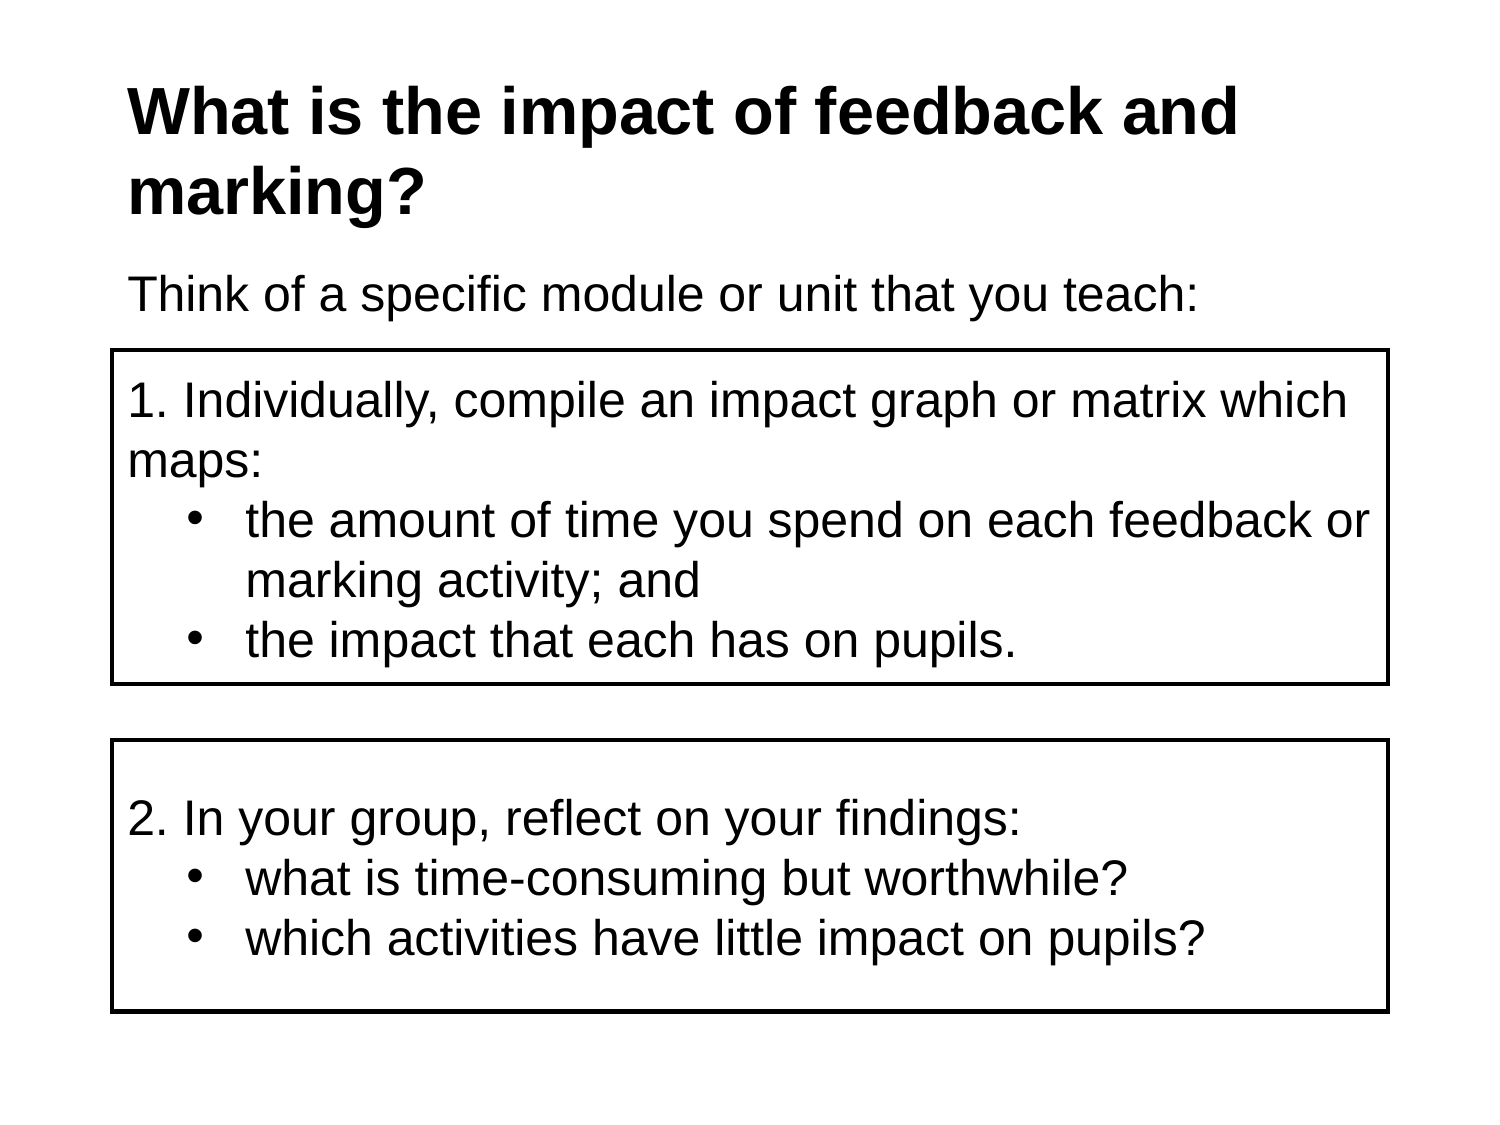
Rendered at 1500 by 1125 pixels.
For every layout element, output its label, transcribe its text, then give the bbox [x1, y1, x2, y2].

title What is the impact of feedback and marking? [112, 41, 1388, 241]
list Think of a specific module or unit that you teach: [112, 241, 1388, 333]
text_box 2. In your group, reflect on your findings: what is time-consuming but worthwhile? which activities have little impact on pupils? [112, 739, 1388, 1012]
text_box 1. Individually, compile an impact graph or matrix which maps: the amount of time you spend on each feedback or marking activity; and the impact that each has on pupils. [112, 349, 1388, 685]
